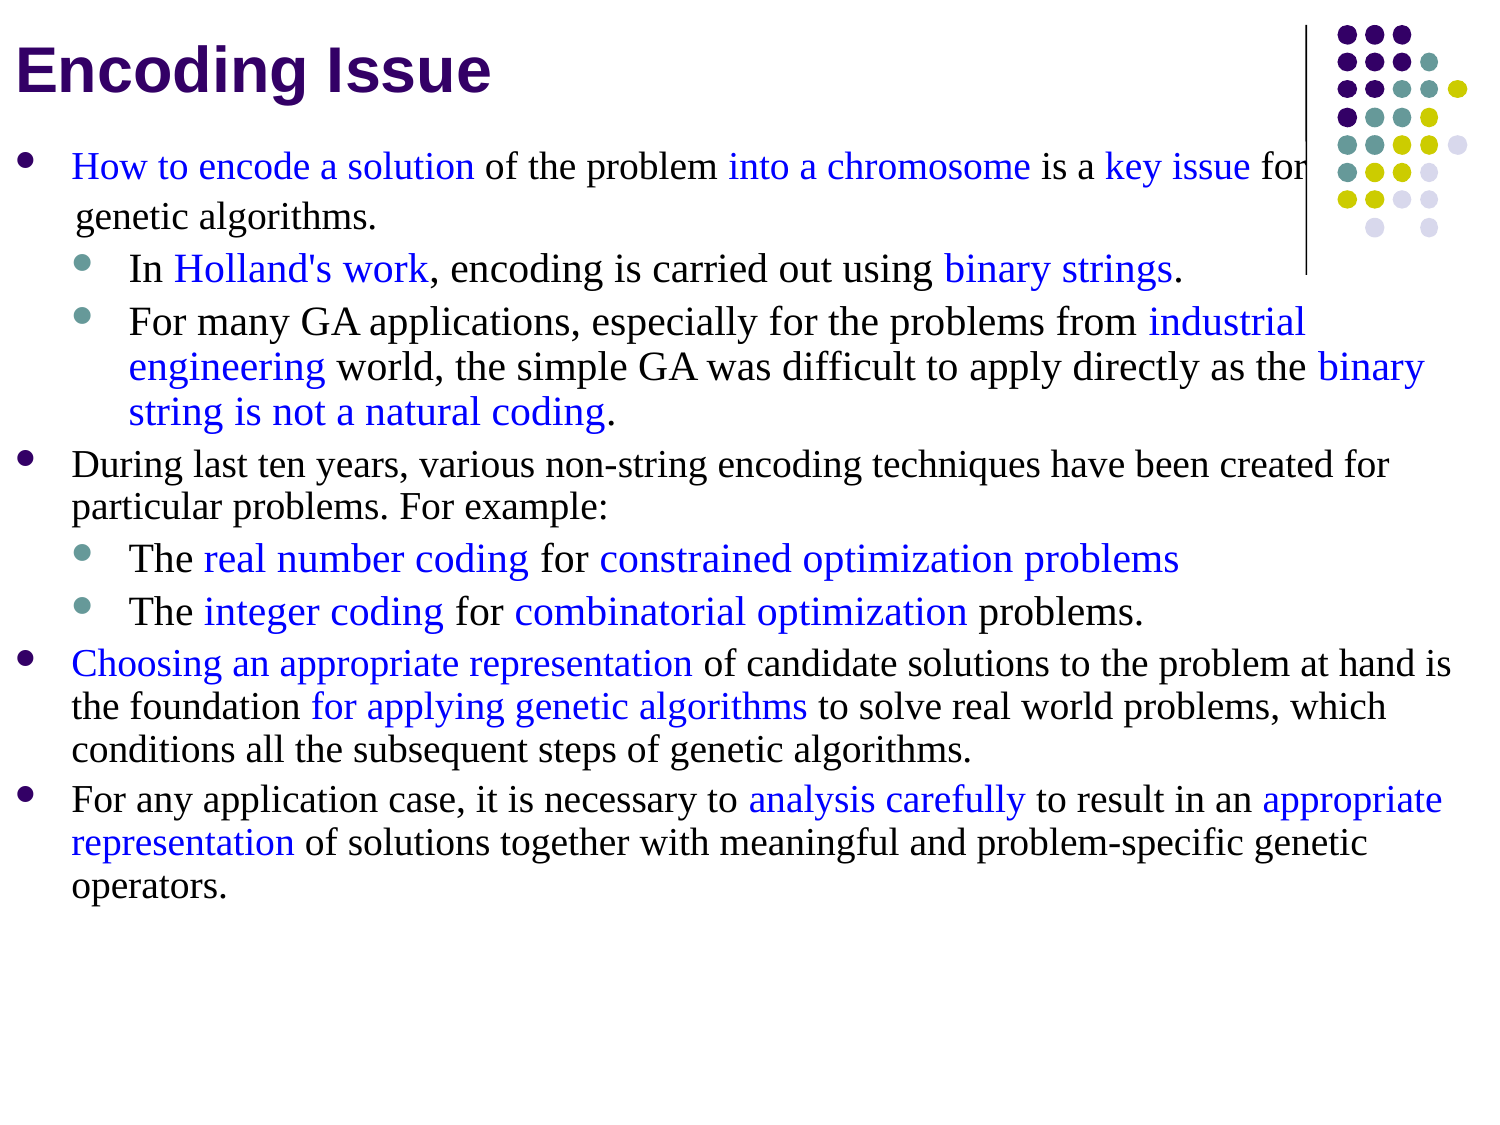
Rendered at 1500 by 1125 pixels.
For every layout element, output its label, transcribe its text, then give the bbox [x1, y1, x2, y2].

title Encoding Issue [0, 44, 1351, 113]
list How to encode a solution of the problem into a chromosome is a key issue for genetic algorithms. In Holland's work, encoding is carried out using binary strings. For many GA applications, especially for the problems from industrial engineering world, the simple GA was difficult to apply directly as the binary string is not a natural coding. During last ten years, various non-string encoding techniques have been created for particular problems. For example: The real number coding for constrained optimization problems The integer coding for combinatorial optimization problems. Choosing an appropriate representation of candidate solutions to the problem at hand is the foundation for applying genetic algorithms to solve real world problems, which conditions all the subsequent steps of genetic algorithms. For any application case, it is necessary to analysis carefully to result in an appropriate representation of solutions together with meaningful and problem-specific genetic operators. [0, 137, 1500, 1125]
